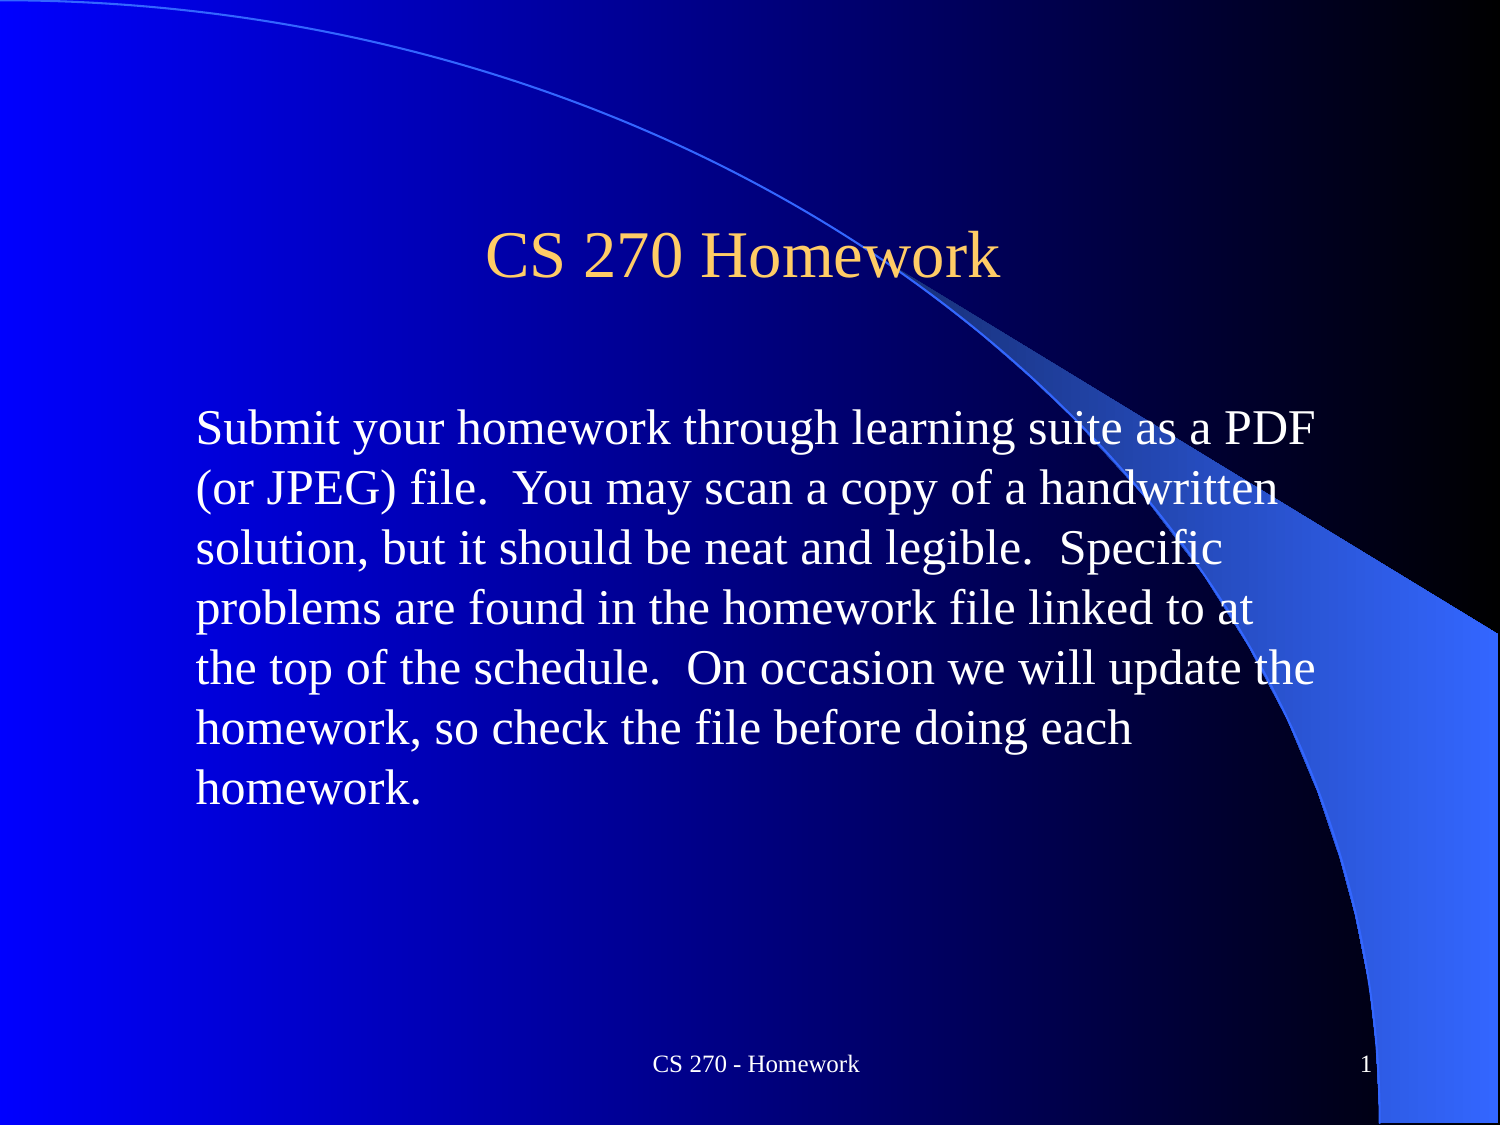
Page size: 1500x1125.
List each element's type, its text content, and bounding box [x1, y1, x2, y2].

slide_number 1 [1074, 1024, 1388, 1101]
footer CS 270 - Homework [474, 1024, 1038, 1101]
text_box Submit your homework through learning suite as a PDF (or JPEG) file. You may scan a copy of a handwritten solution, but it should be neat and legible. Specific problems are found in the homework file linked to at the top of the schedule. On occasion we will update the homework, so check the file before doing each homework. [180, 387, 1332, 882]
title CS 270 Homework [105, 181, 1382, 320]
